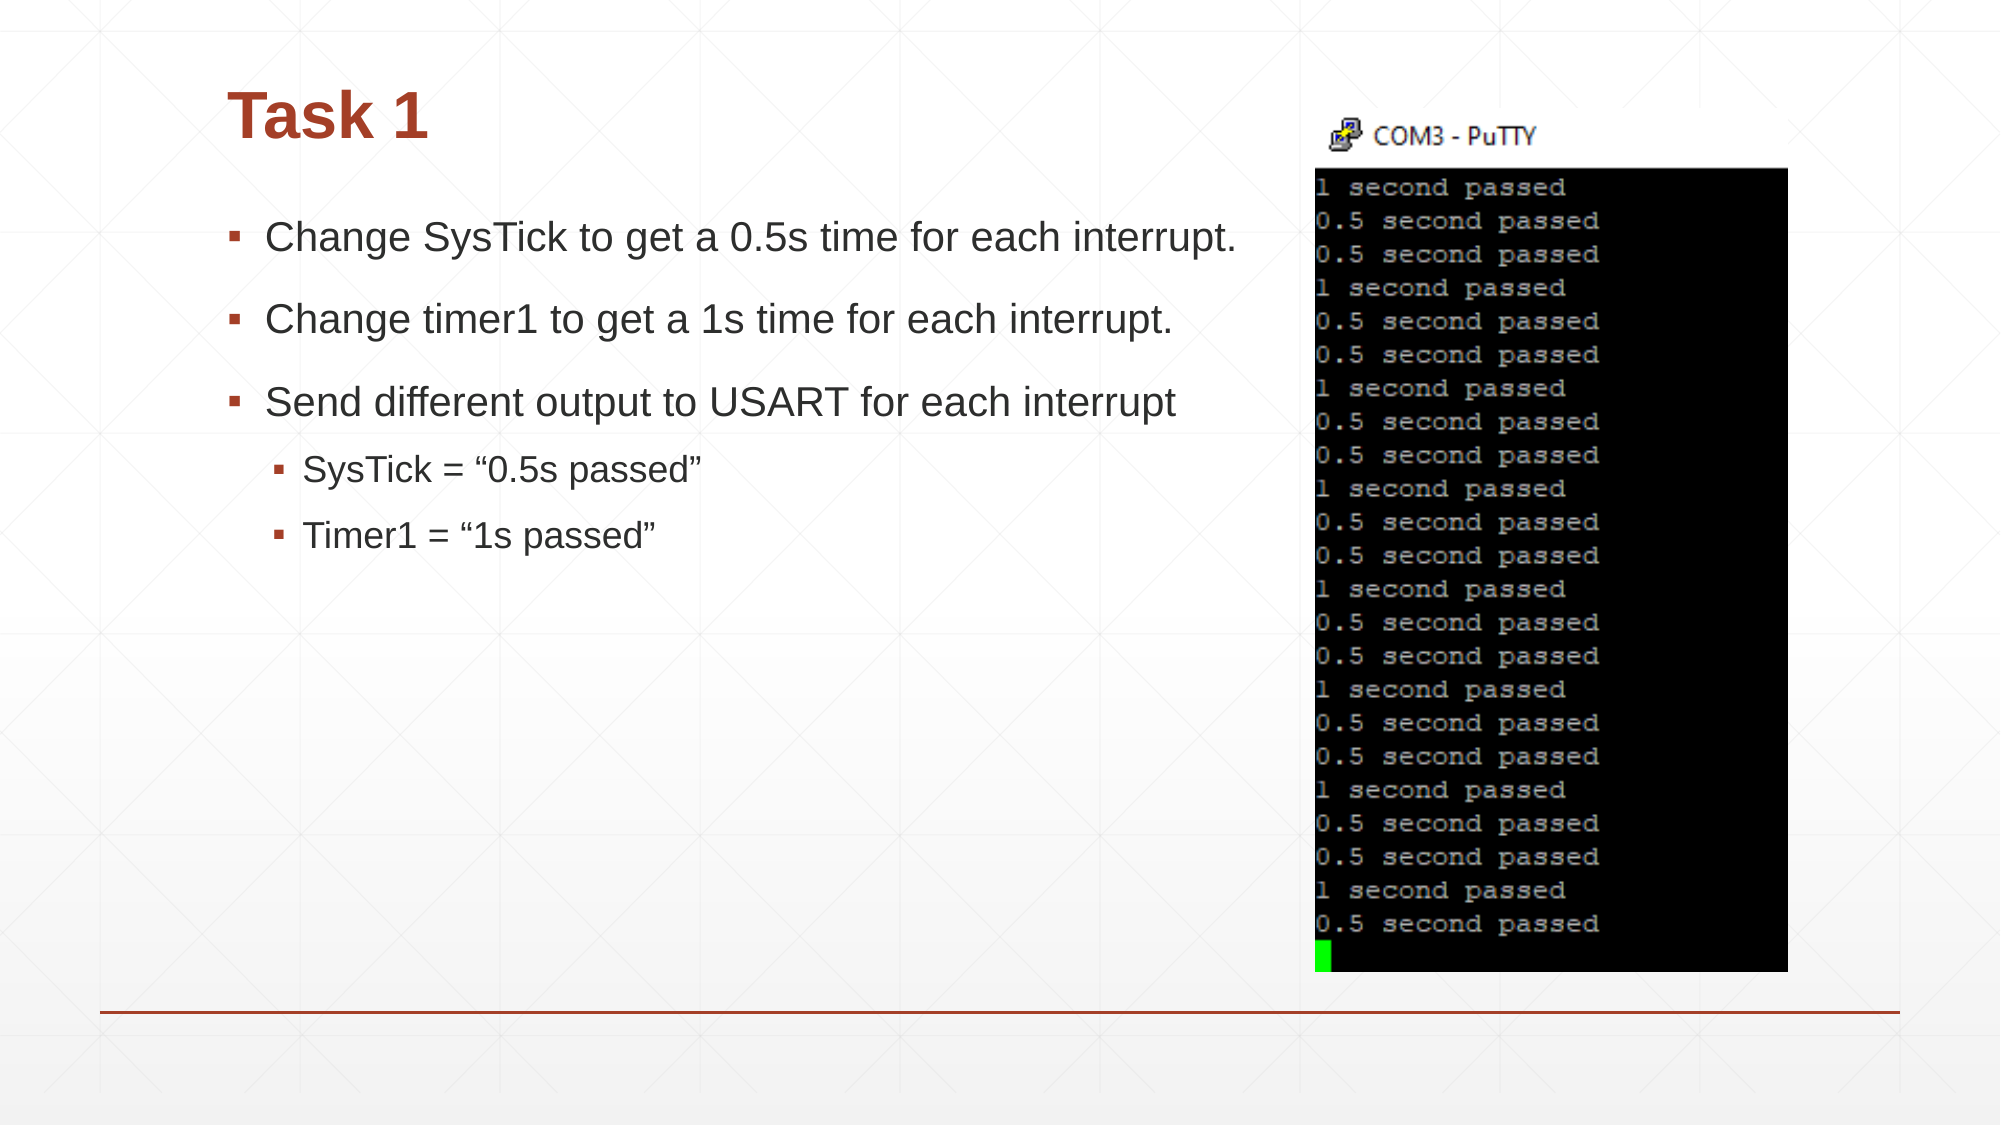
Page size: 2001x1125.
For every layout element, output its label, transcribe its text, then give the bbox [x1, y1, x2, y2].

list Change SysTick to get a 0.5s time for each interrupt. Change timer1 to get a 1s time for each interrupt. Send different output to USART for each interrupt SysTick = “0.5s passed” Timer1 = “1s passed” [212, 207, 1315, 873]
title Task 1 [212, 0, 1788, 161]
picture [1315, 108, 1788, 972]
